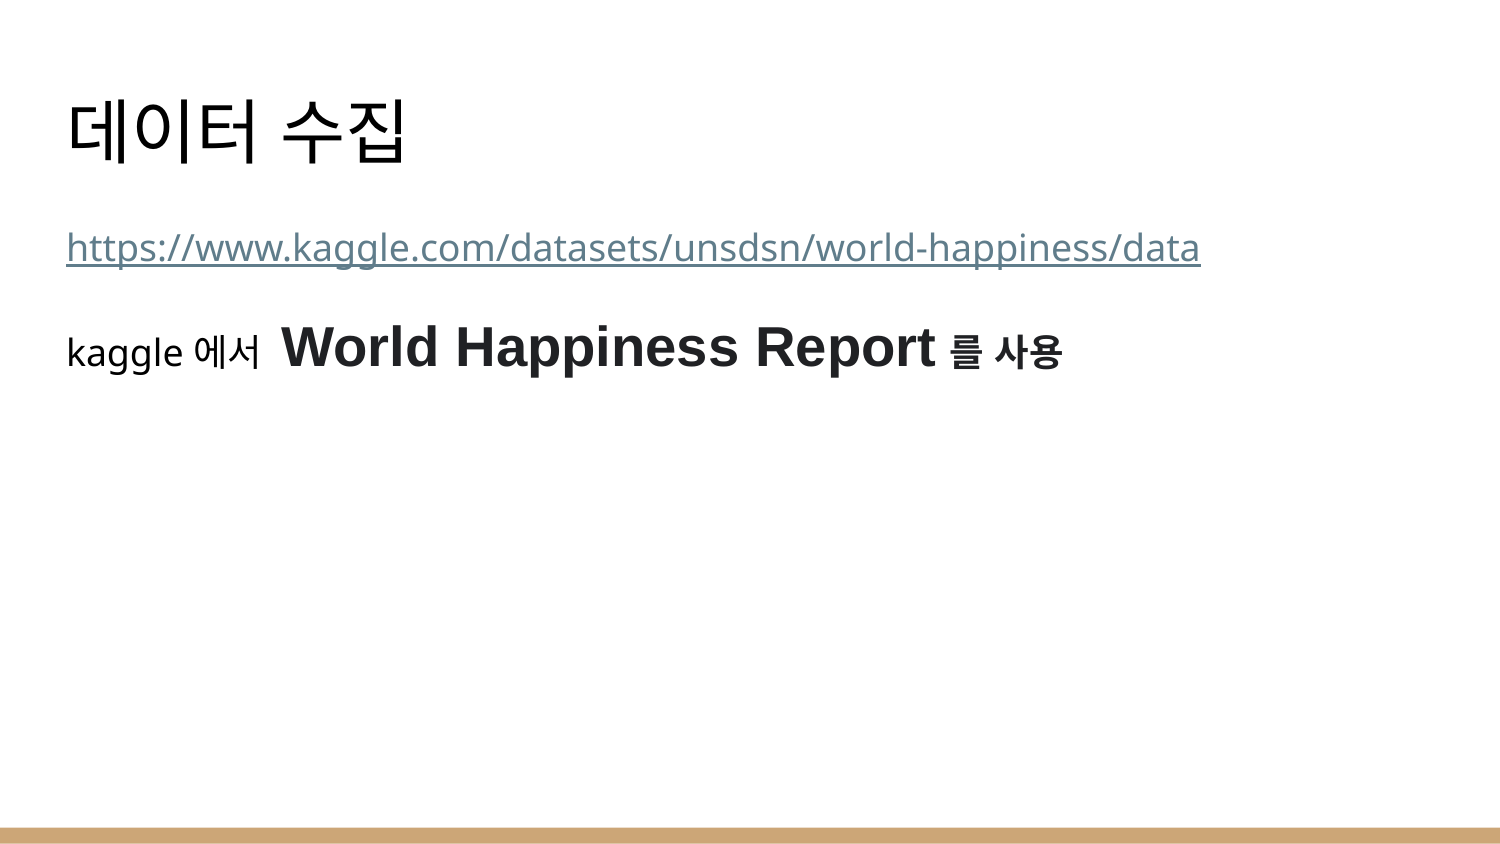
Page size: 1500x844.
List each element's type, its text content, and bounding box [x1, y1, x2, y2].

title 데이터 수집 [51, 51, 1449, 189]
list https://www.kaggle.com/datasets/unsdsn/world-happiness/data kaggle에서 World Happiness Report를 사용 [51, 200, 1449, 752]
